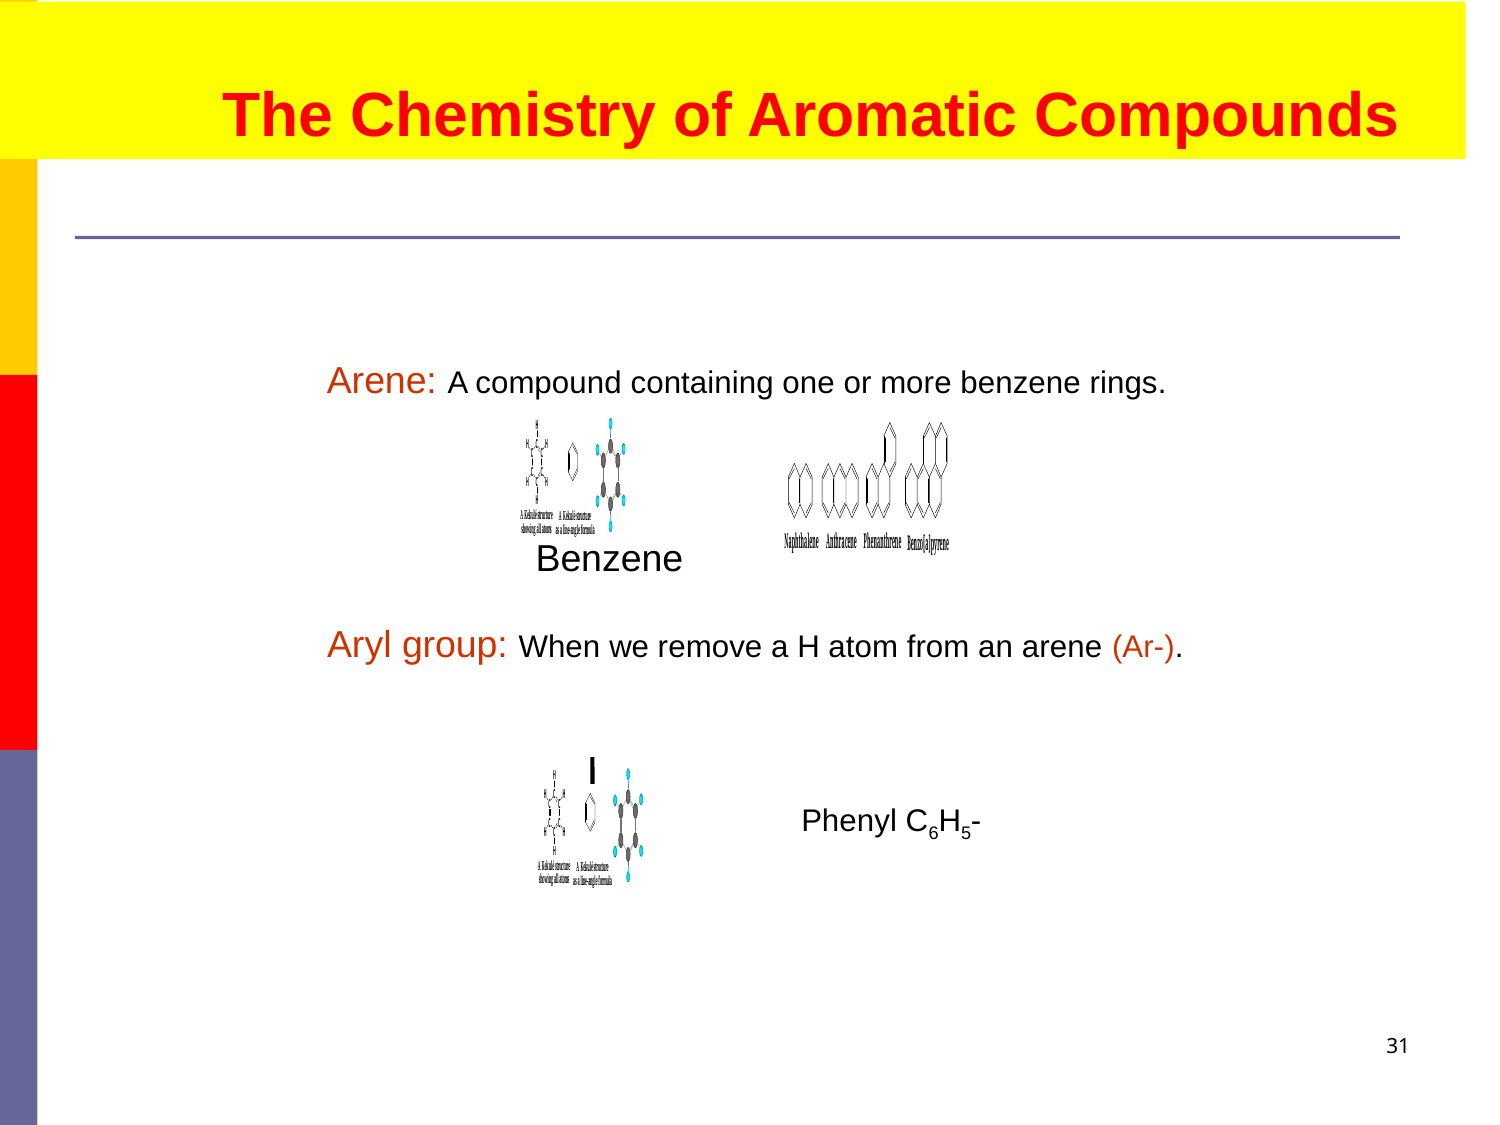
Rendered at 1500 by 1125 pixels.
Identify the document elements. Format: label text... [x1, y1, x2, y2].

text_box Benzene [520, 526, 699, 587]
picture [783, 415, 950, 560]
picture [537, 765, 644, 891]
slide_number 31 [1074, 1025, 1425, 1100]
picture [519, 415, 627, 540]
text_box Arene: A compound containing one or more benzene rings. [312, 348, 1183, 409]
text_box Aryl group: When we remove a H atom from an arene (Ar-). [312, 612, 1199, 673]
text_box The Chemistry of Aromatic Compounds [0, 1, 1466, 159]
text_box Phenyl C6H5- [786, 792, 997, 851]
